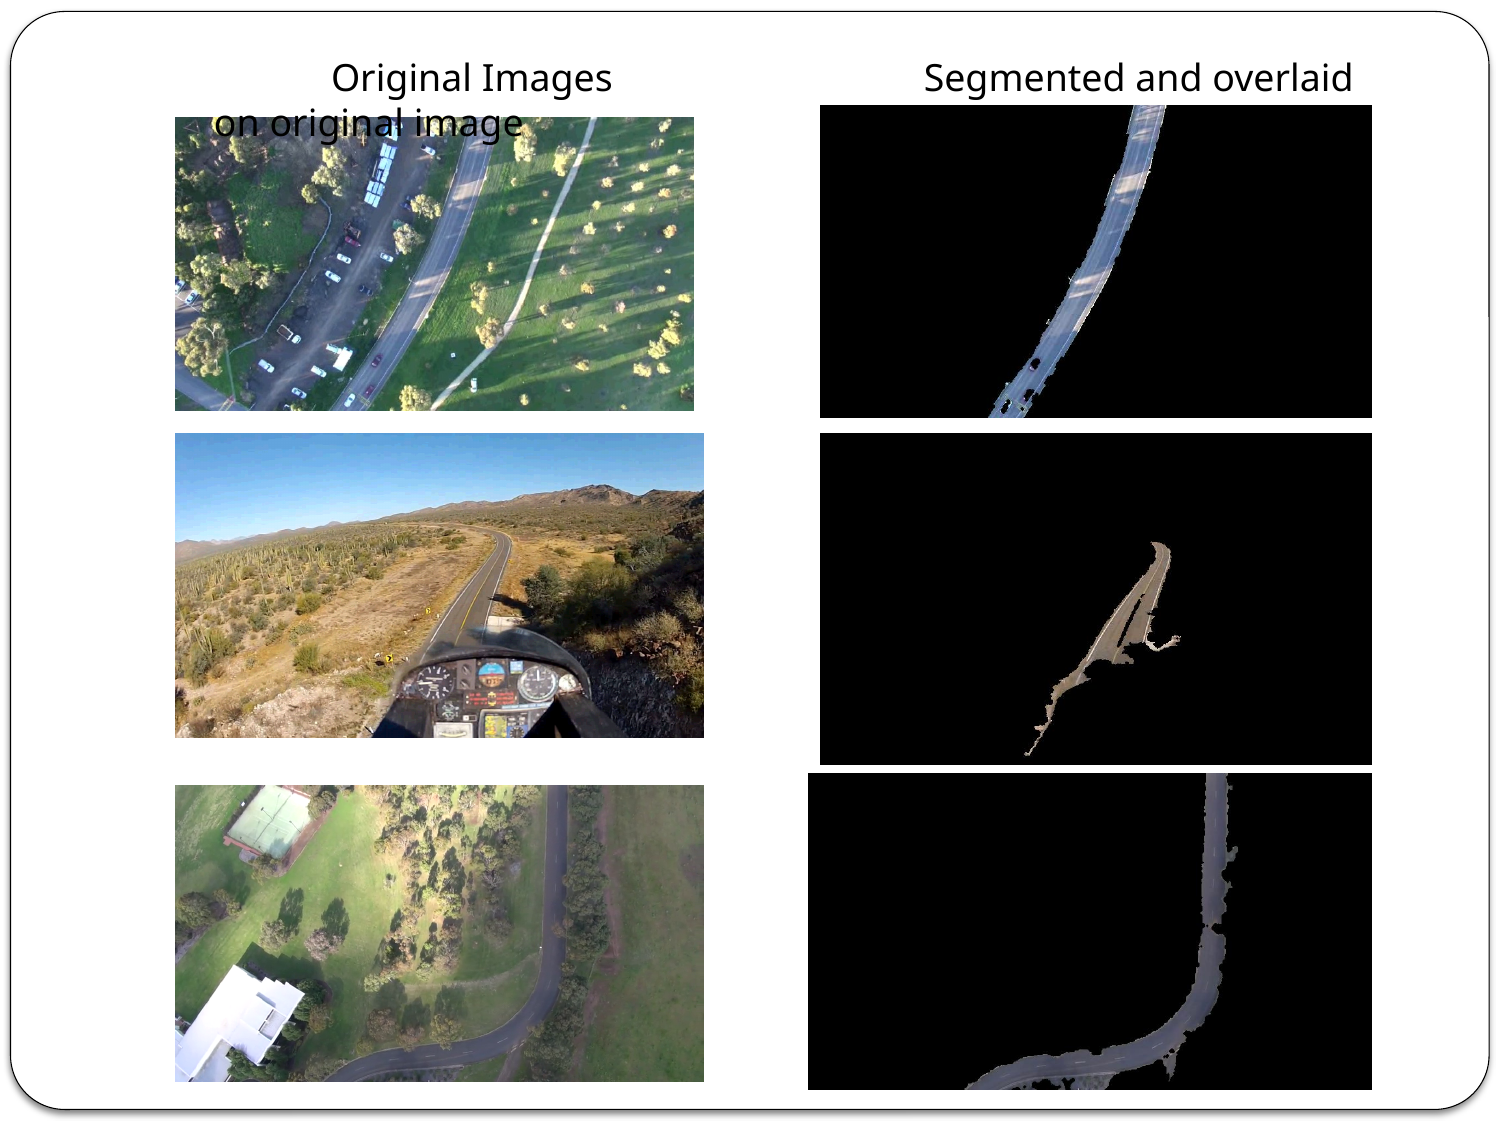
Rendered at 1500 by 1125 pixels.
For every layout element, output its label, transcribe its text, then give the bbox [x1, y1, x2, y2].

picture [808, 773, 1372, 1091]
text_box Original Images Segmented and overlaid on original image [199, 46, 1395, 152]
picture [820, 433, 1372, 765]
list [175, 784, 704, 1082]
picture [175, 433, 704, 738]
picture [820, 105, 1372, 418]
picture [175, 116, 694, 411]
